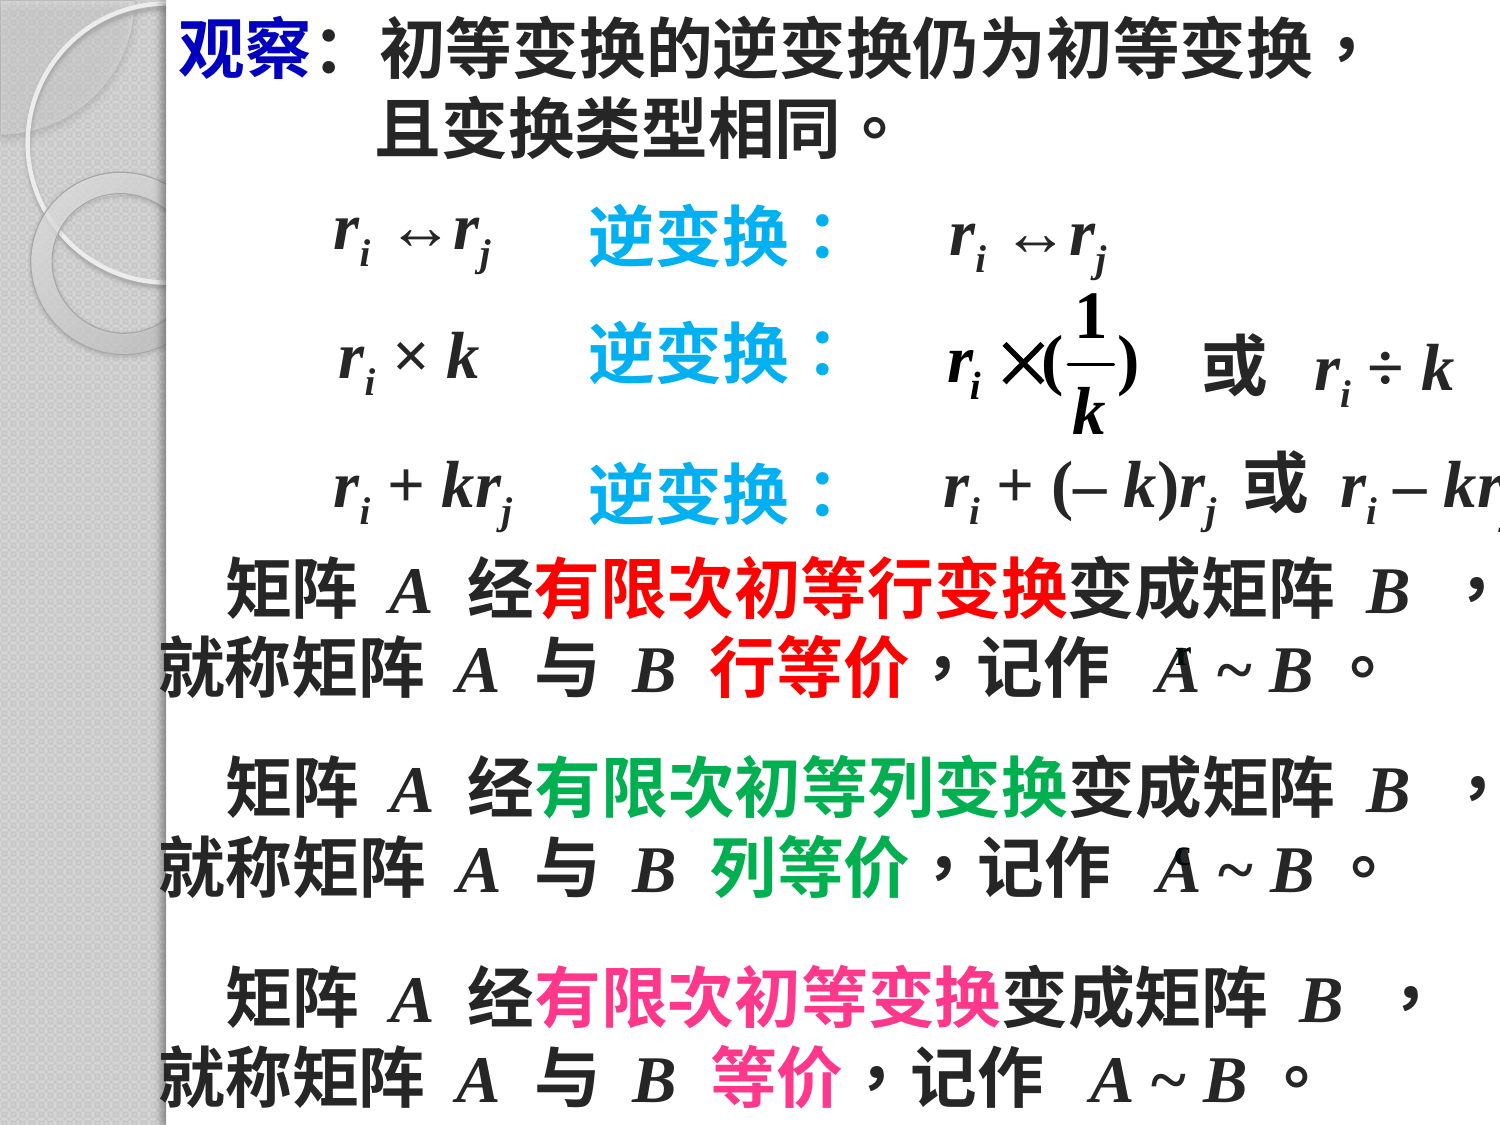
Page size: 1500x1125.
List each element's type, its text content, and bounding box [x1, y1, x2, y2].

text_box ri × k [323, 304, 496, 411]
text_box ri + krj [318, 433, 528, 538]
text_box r [1160, 621, 1207, 681]
text_box 或 ri ÷ k [1180, 316, 1470, 423]
text_box 逆变换： [574, 445, 887, 538]
text_box ri + (– k)rj 或 ri – krj [928, 433, 1500, 538]
text_box ri ↔rj [318, 175, 506, 282]
text_box 矩阵 A 经有限次初等变换变成矩阵 B ， 就称矩阵 A 与 B 等价，记作 A ~ B。 [143, 948, 1459, 1123]
text_box 逆变换： [574, 187, 887, 283]
text_box c [1159, 820, 1206, 880]
text_box ri ↔rj [934, 181, 1122, 269]
text_box 矩阵 A 经有限次初等列变换变成矩阵 B ， 就称矩阵 A 与 B 列等价，记作 A ~ B。 [144, 738, 1500, 913]
text_box 矩阵 A 经有限次初等行变换变成矩阵 B ， 就称矩阵 A 与 B 行等价，记作 A ~ B。 [143, 538, 1500, 714]
text_box 逆变换： [574, 304, 887, 400]
text_box 观察：初等变换的逆变换仍为初等变换， 且变换类型相同。 [164, 0, 1425, 175]
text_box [937, 269, 1173, 451]
